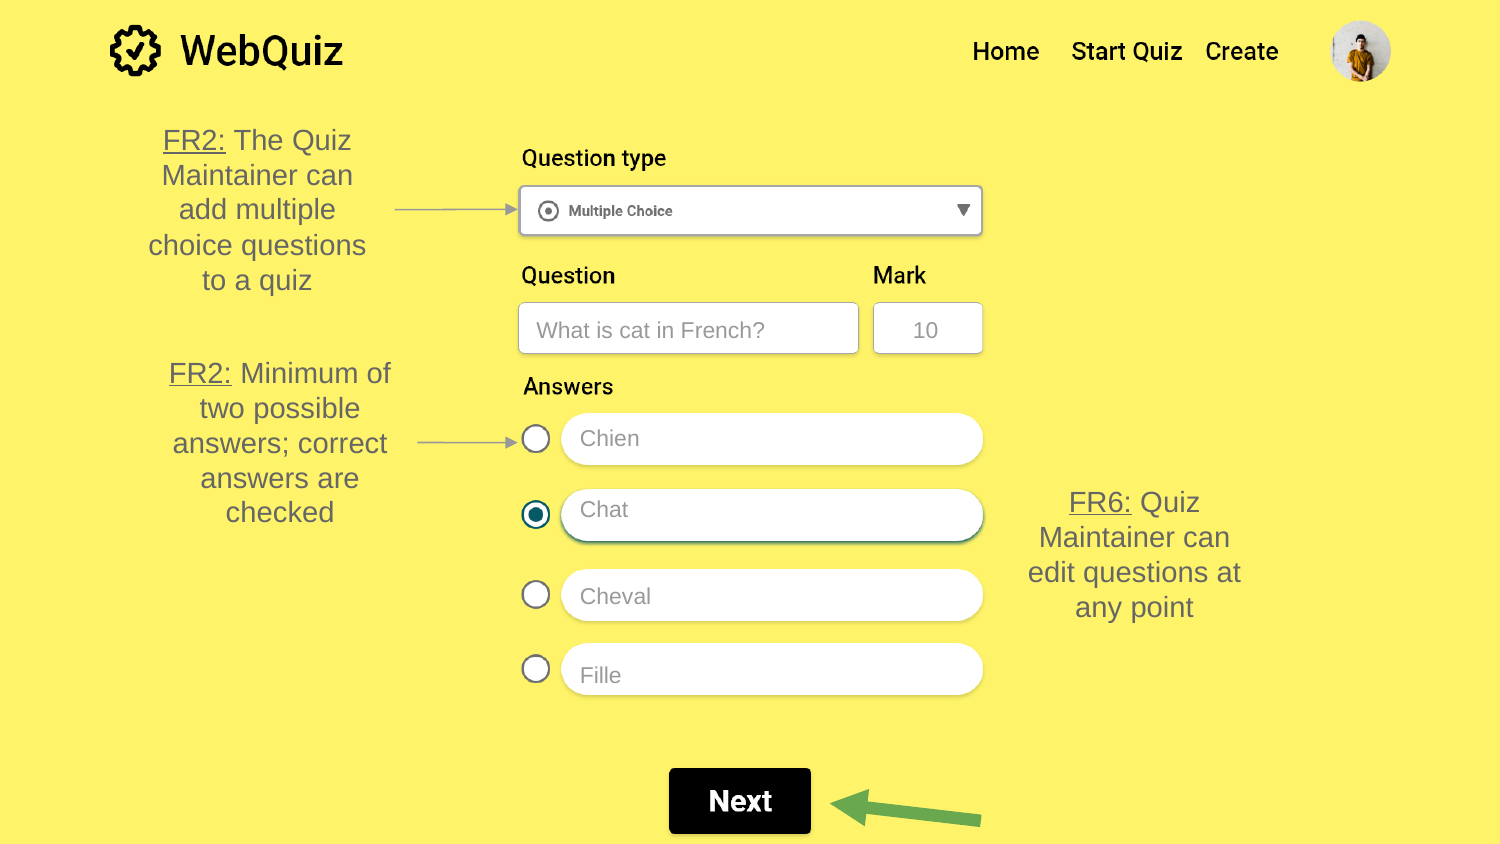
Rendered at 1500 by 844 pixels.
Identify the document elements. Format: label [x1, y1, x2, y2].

picture [0, 0, 1500, 844]
text_box [829, 803, 981, 822]
